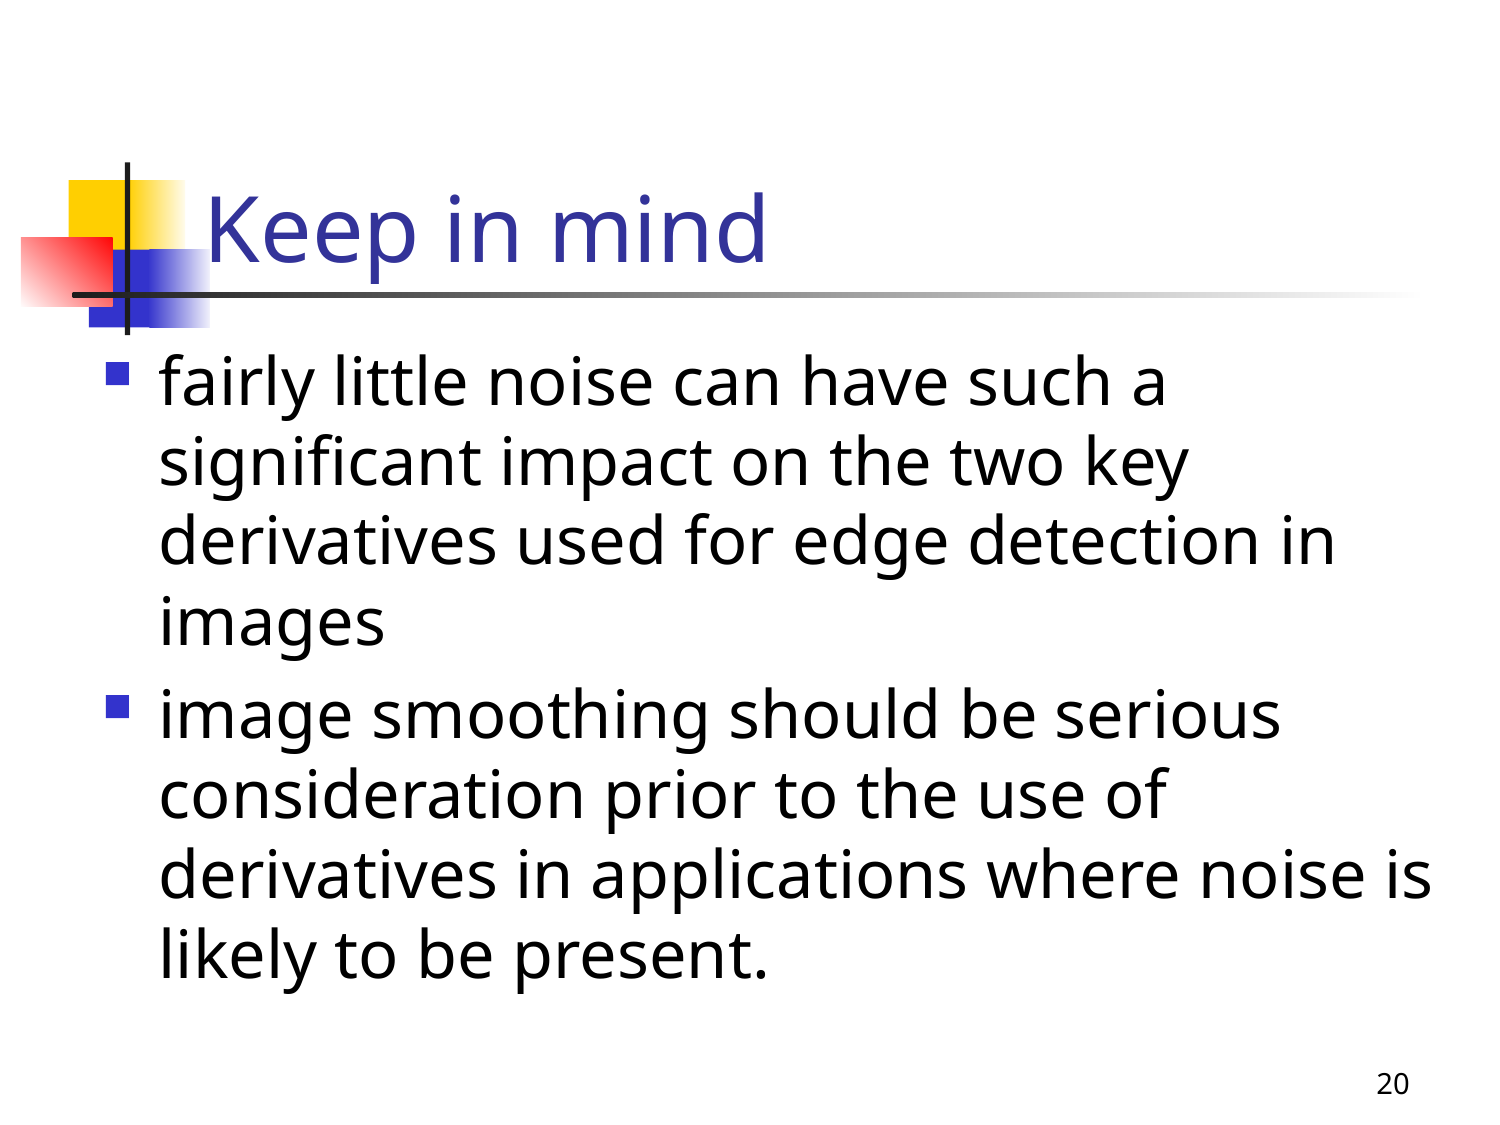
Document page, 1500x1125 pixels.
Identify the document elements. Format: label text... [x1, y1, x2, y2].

slide_number 20 [1112, 1037, 1425, 1113]
list fairly little noise can have such a significant impact on the two key derivatives used for edge detection in images image smoothing should be serious consideration prior to the use of derivatives in applications where noise is likely to be present. [87, 331, 1469, 1006]
title Keep in mind [188, 101, 1468, 289]
